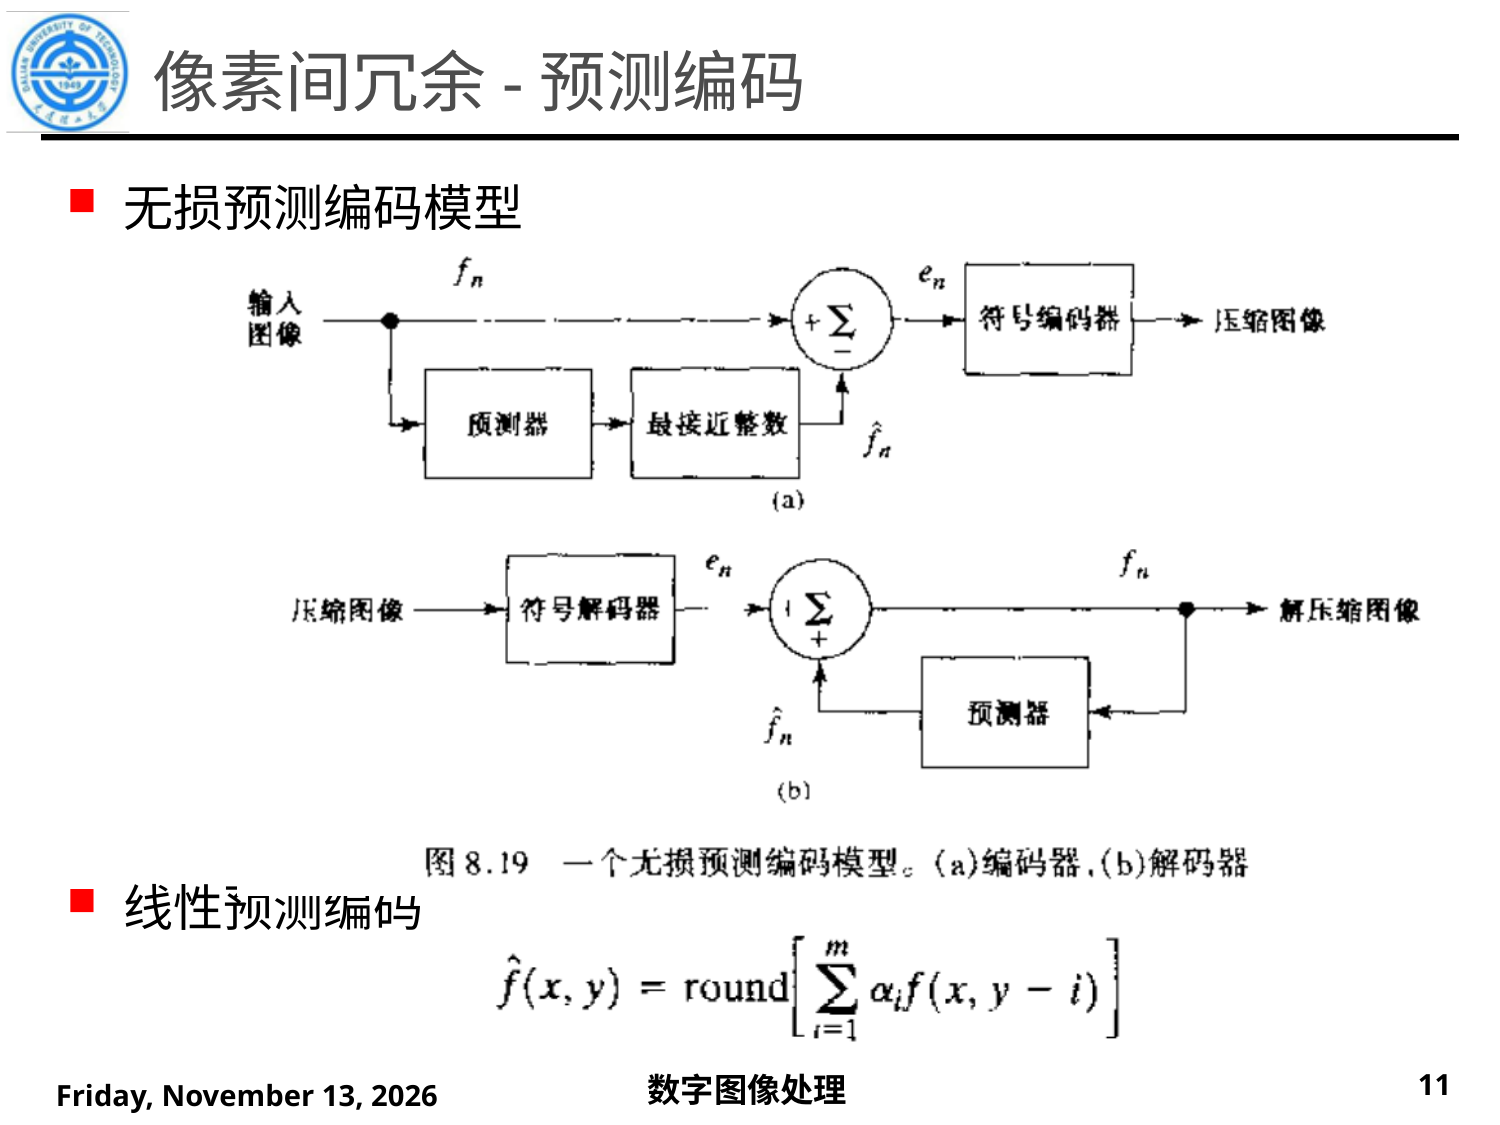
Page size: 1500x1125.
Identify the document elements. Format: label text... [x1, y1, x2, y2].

list 无损预测编码模型 线性预测编码 [51, 168, 737, 1049]
title 像素间冗余-预测编码 [137, 43, 1457, 128]
picture [6, 10, 130, 136]
picture [237, 244, 1427, 896]
picture [484, 922, 1132, 1048]
